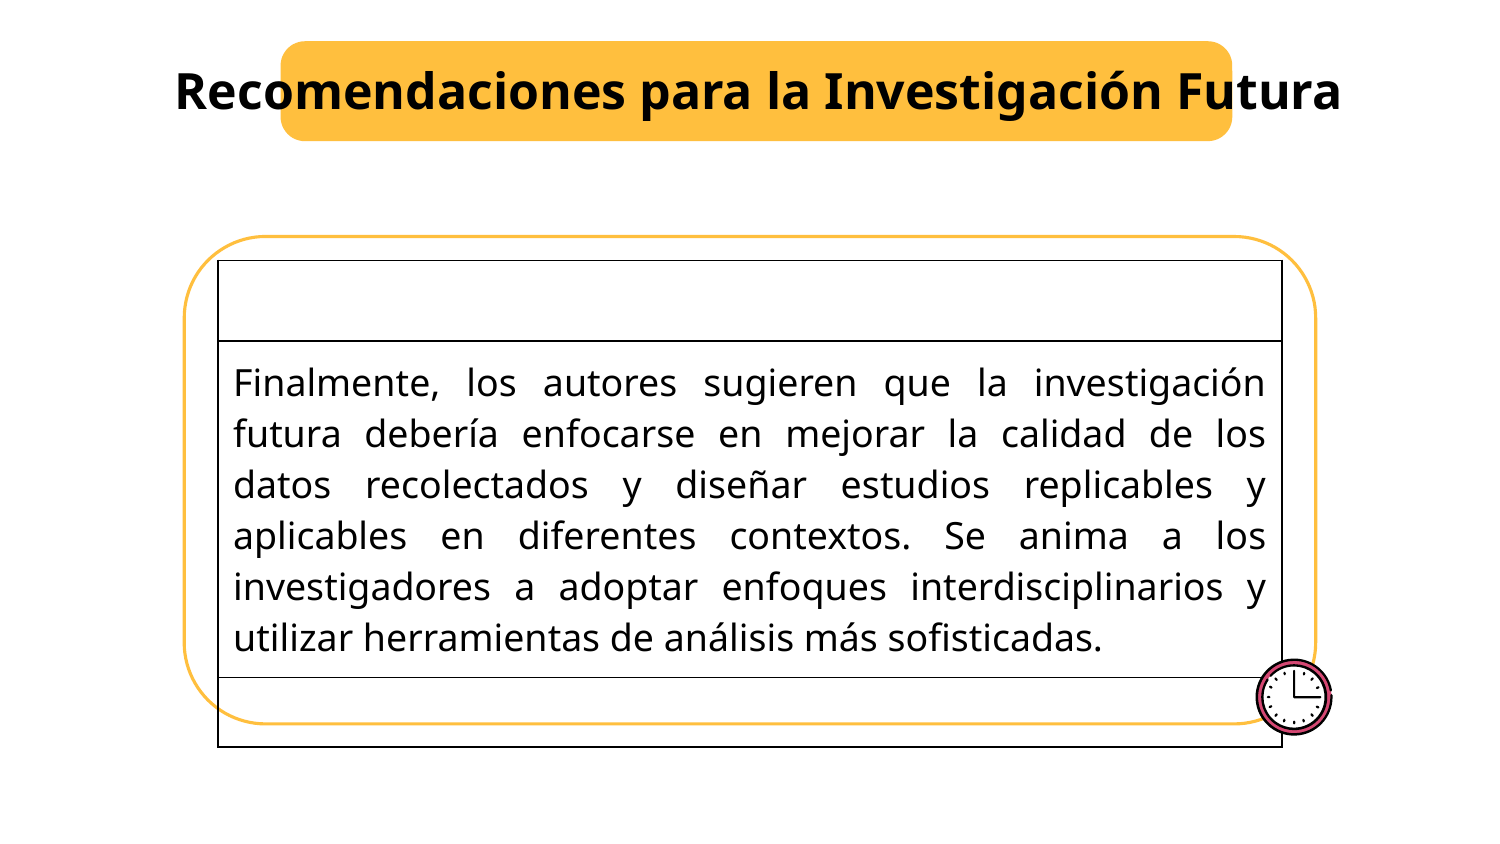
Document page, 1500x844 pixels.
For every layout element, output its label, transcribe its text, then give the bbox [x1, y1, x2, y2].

title Recomendaciones para la Investigación Futura [60, 44, 1459, 139]
table_header [219, 261, 1281, 340]
text_box [184, 236, 1316, 708]
table_cell Finalmente, los autores sugieren que la investigación futura debería enfocarse en mejorar la calidad de los datos recolectados y diseñar estudios replicables y aplicables en diferentes contextos. Se anima a los investigadores a adoptar enfoques interdisciplinarios y utilizar herramientas de análisis más sofisticadas. [219, 342, 1281, 677]
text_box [1253, 658, 1333, 736]
table_cell [219, 678, 1281, 746]
